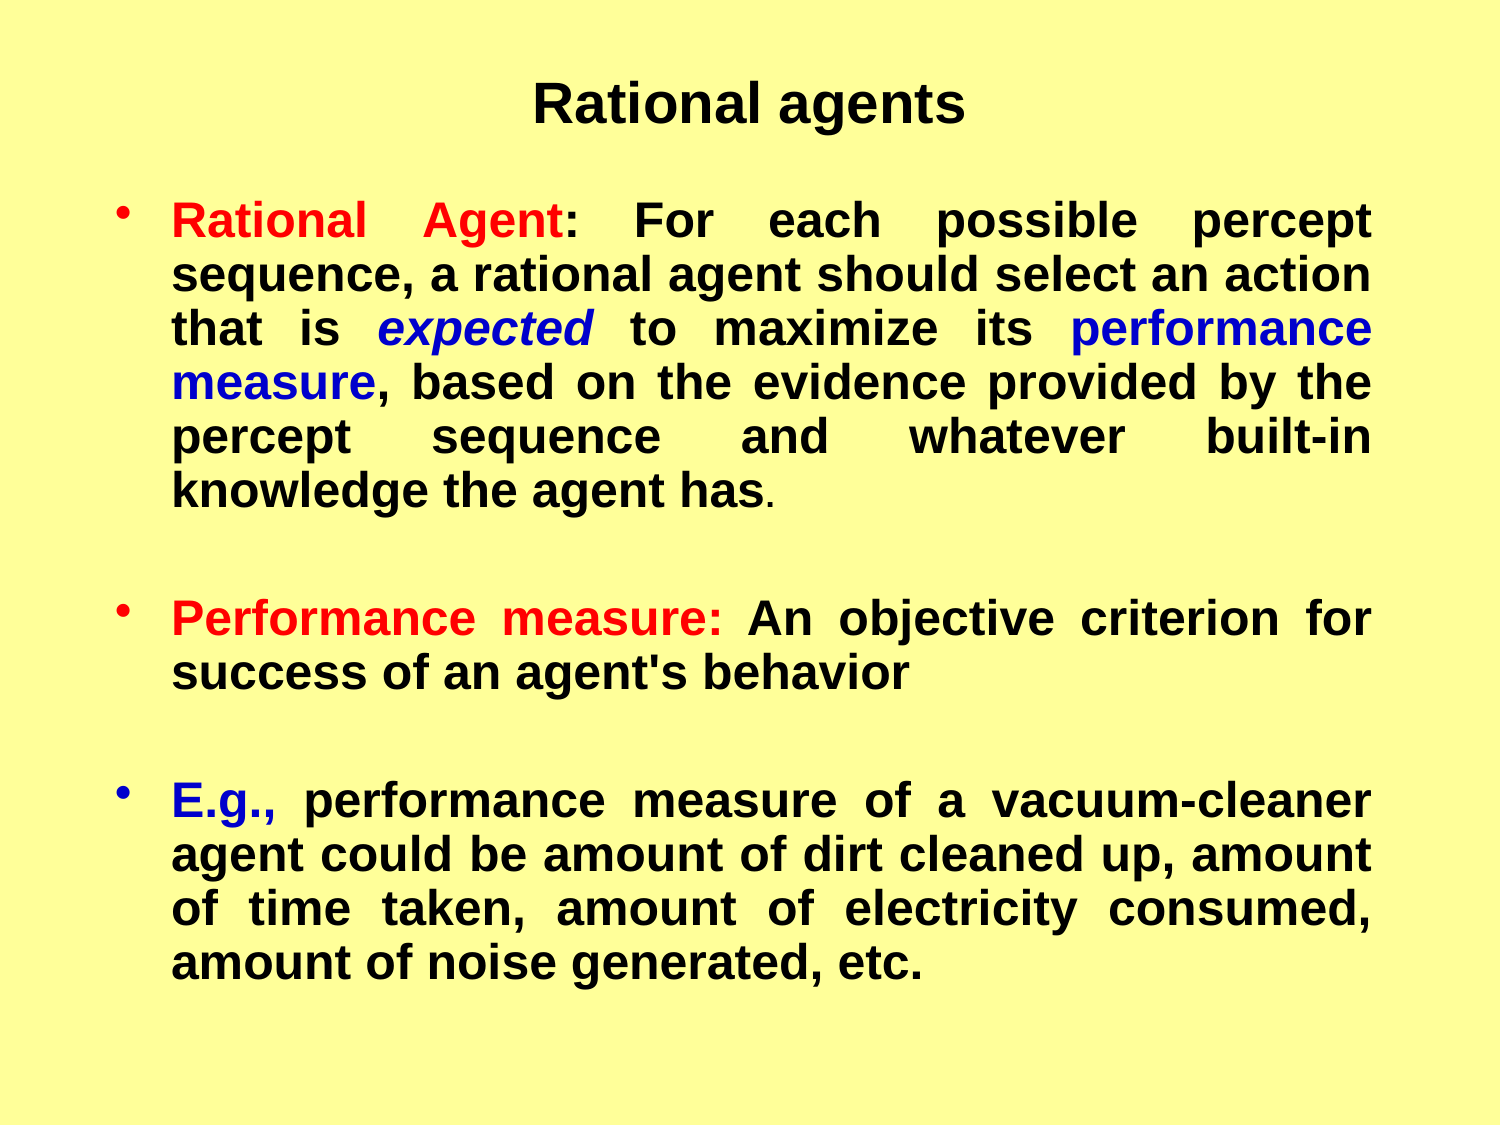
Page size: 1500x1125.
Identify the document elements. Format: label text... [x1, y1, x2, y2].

list Rational Agent: For each possible percept sequence, a rational agent should select an action that is expected to maximize its performance measure, based on the evidence provided by the percept sequence and whatever built-in knowledge the agent has. Performance measure: An objective criterion for success of an agent's behavior E.g., performance measure of a vacuum-cleaner agent could be amount of dirt cleaned up, amount of time taken, amount of electricity consumed, amount of noise generated, etc. [99, 187, 1388, 1013]
title Rational agents [112, 50, 1388, 150]
